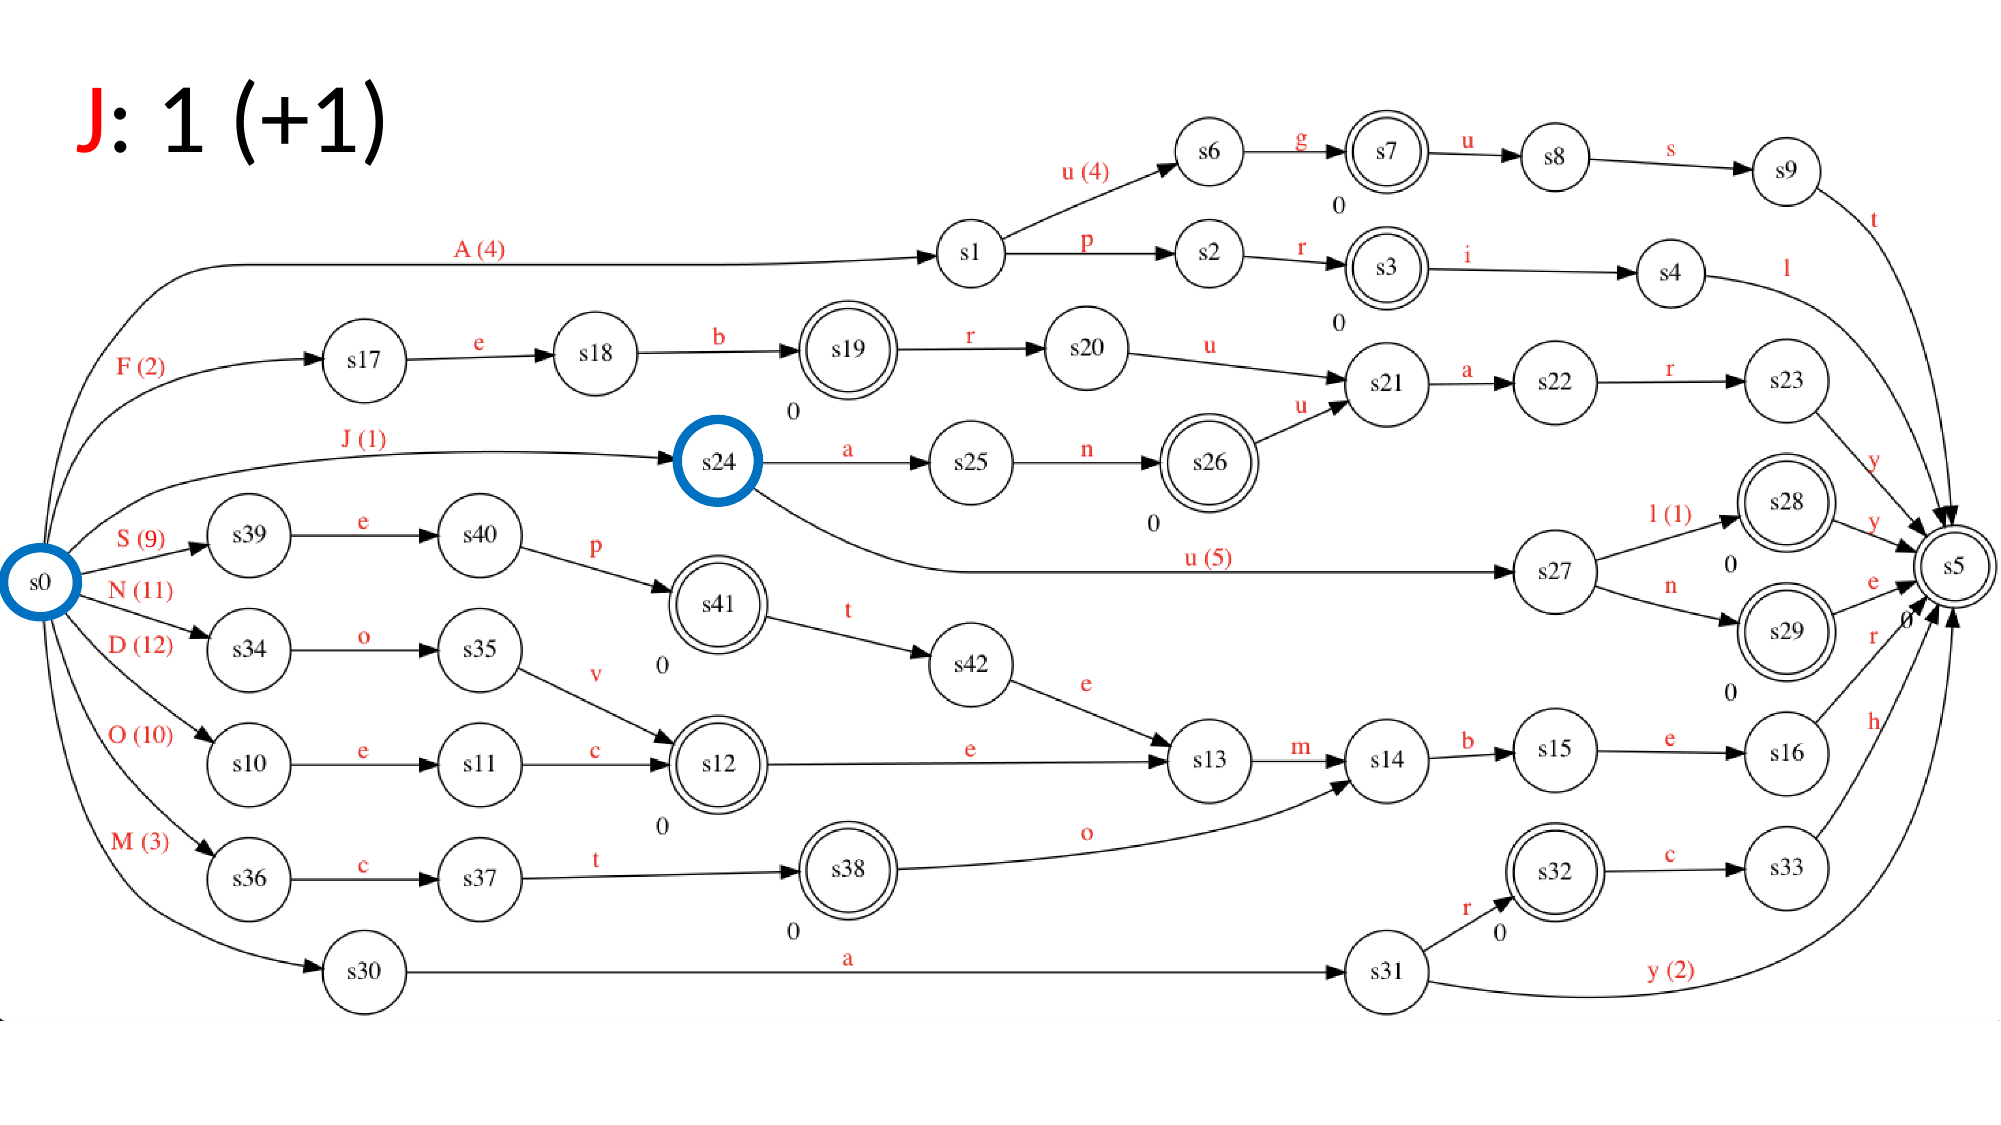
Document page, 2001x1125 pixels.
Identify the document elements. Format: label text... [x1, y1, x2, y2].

text_box J: 1 (+1) [60, 45, 676, 104]
picture [0, 104, 2000, 1021]
